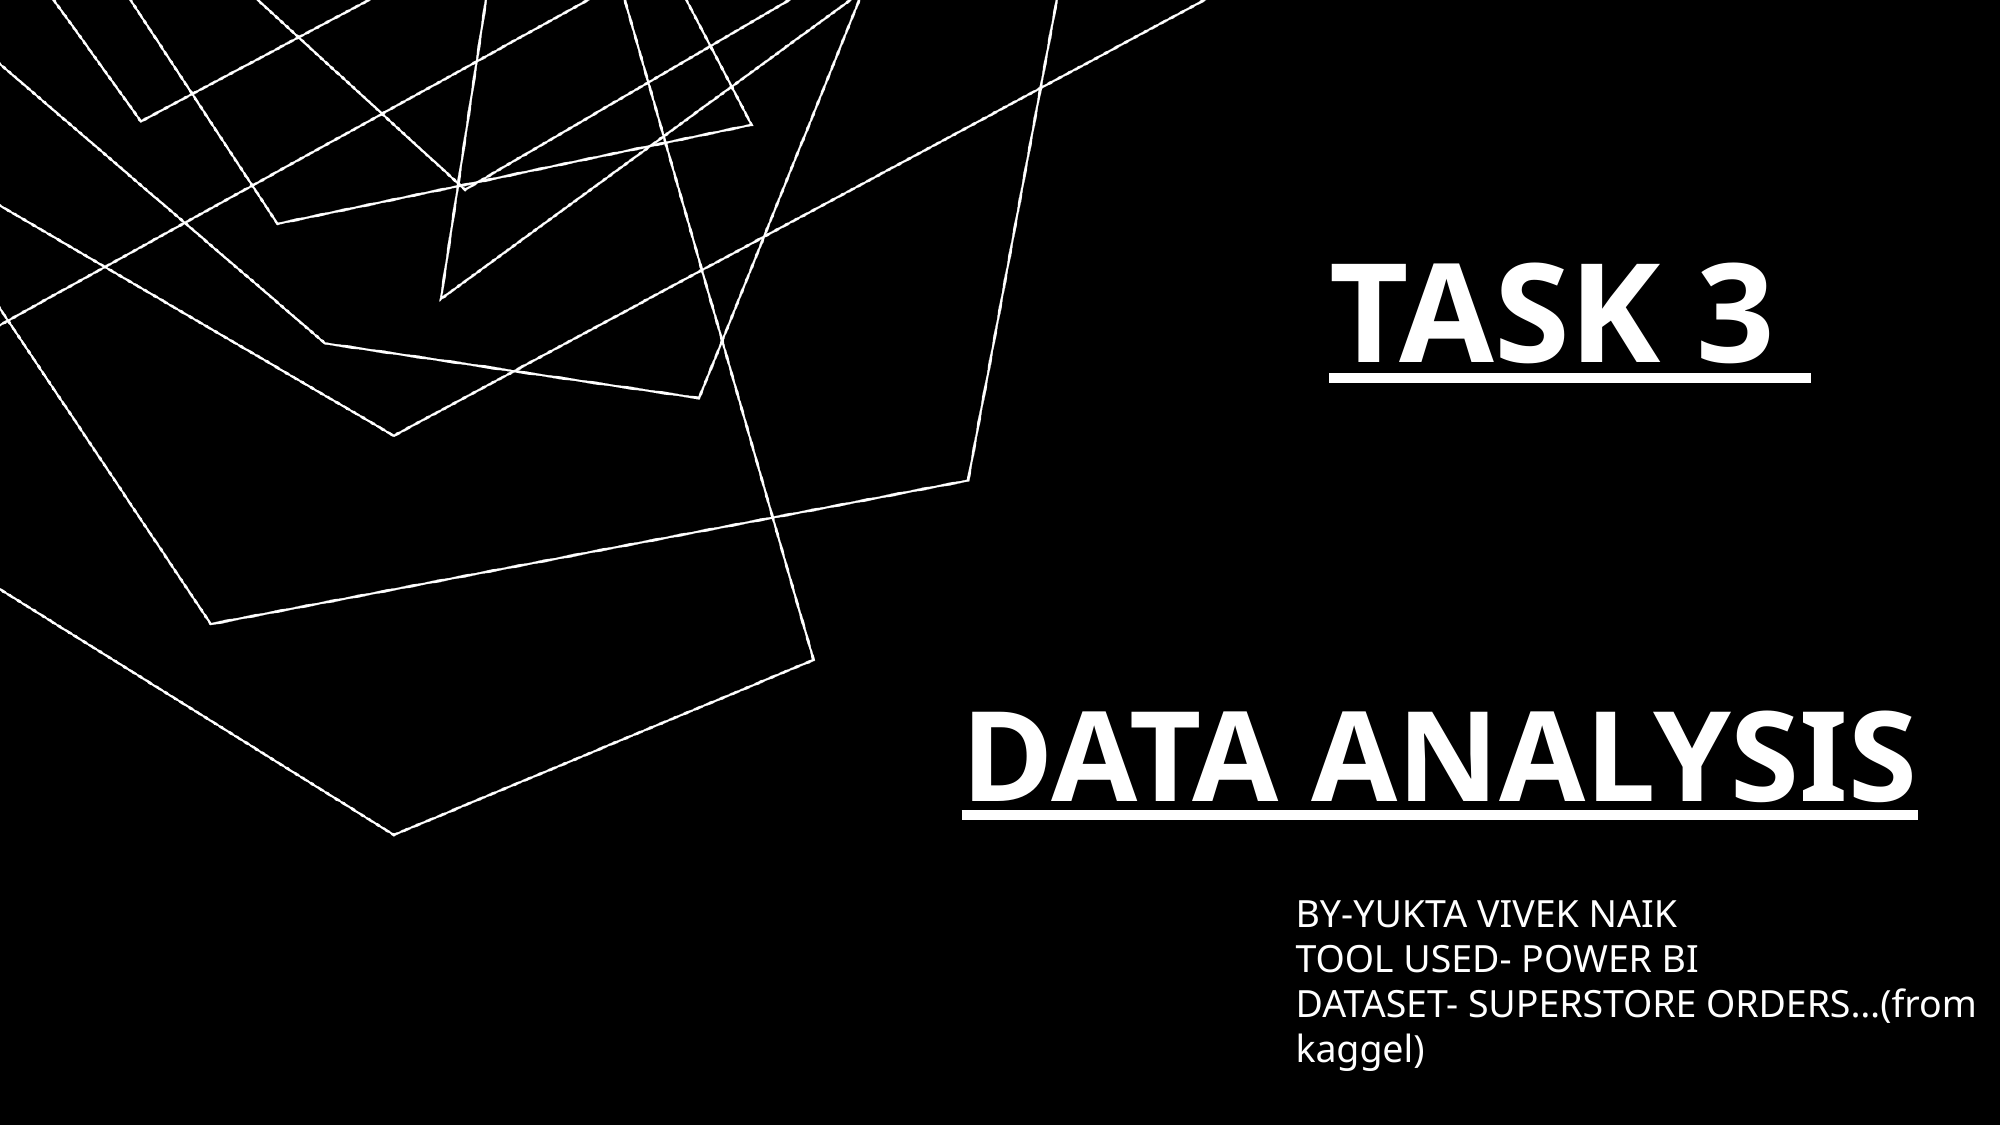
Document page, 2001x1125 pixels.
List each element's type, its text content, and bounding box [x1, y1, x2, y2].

picture [0, 0, 1356, 873]
text_box TASK 3 [1314, 217, 1858, 398]
text_box BY-YUKTA VIVEK NAIK TOOL USED- POWER BI DATASET- SUPERSTORE ORDERS…(from kaggel) [1280, 882, 2000, 1123]
text_box DATA ANALYSIS [946, 668, 1933, 834]
